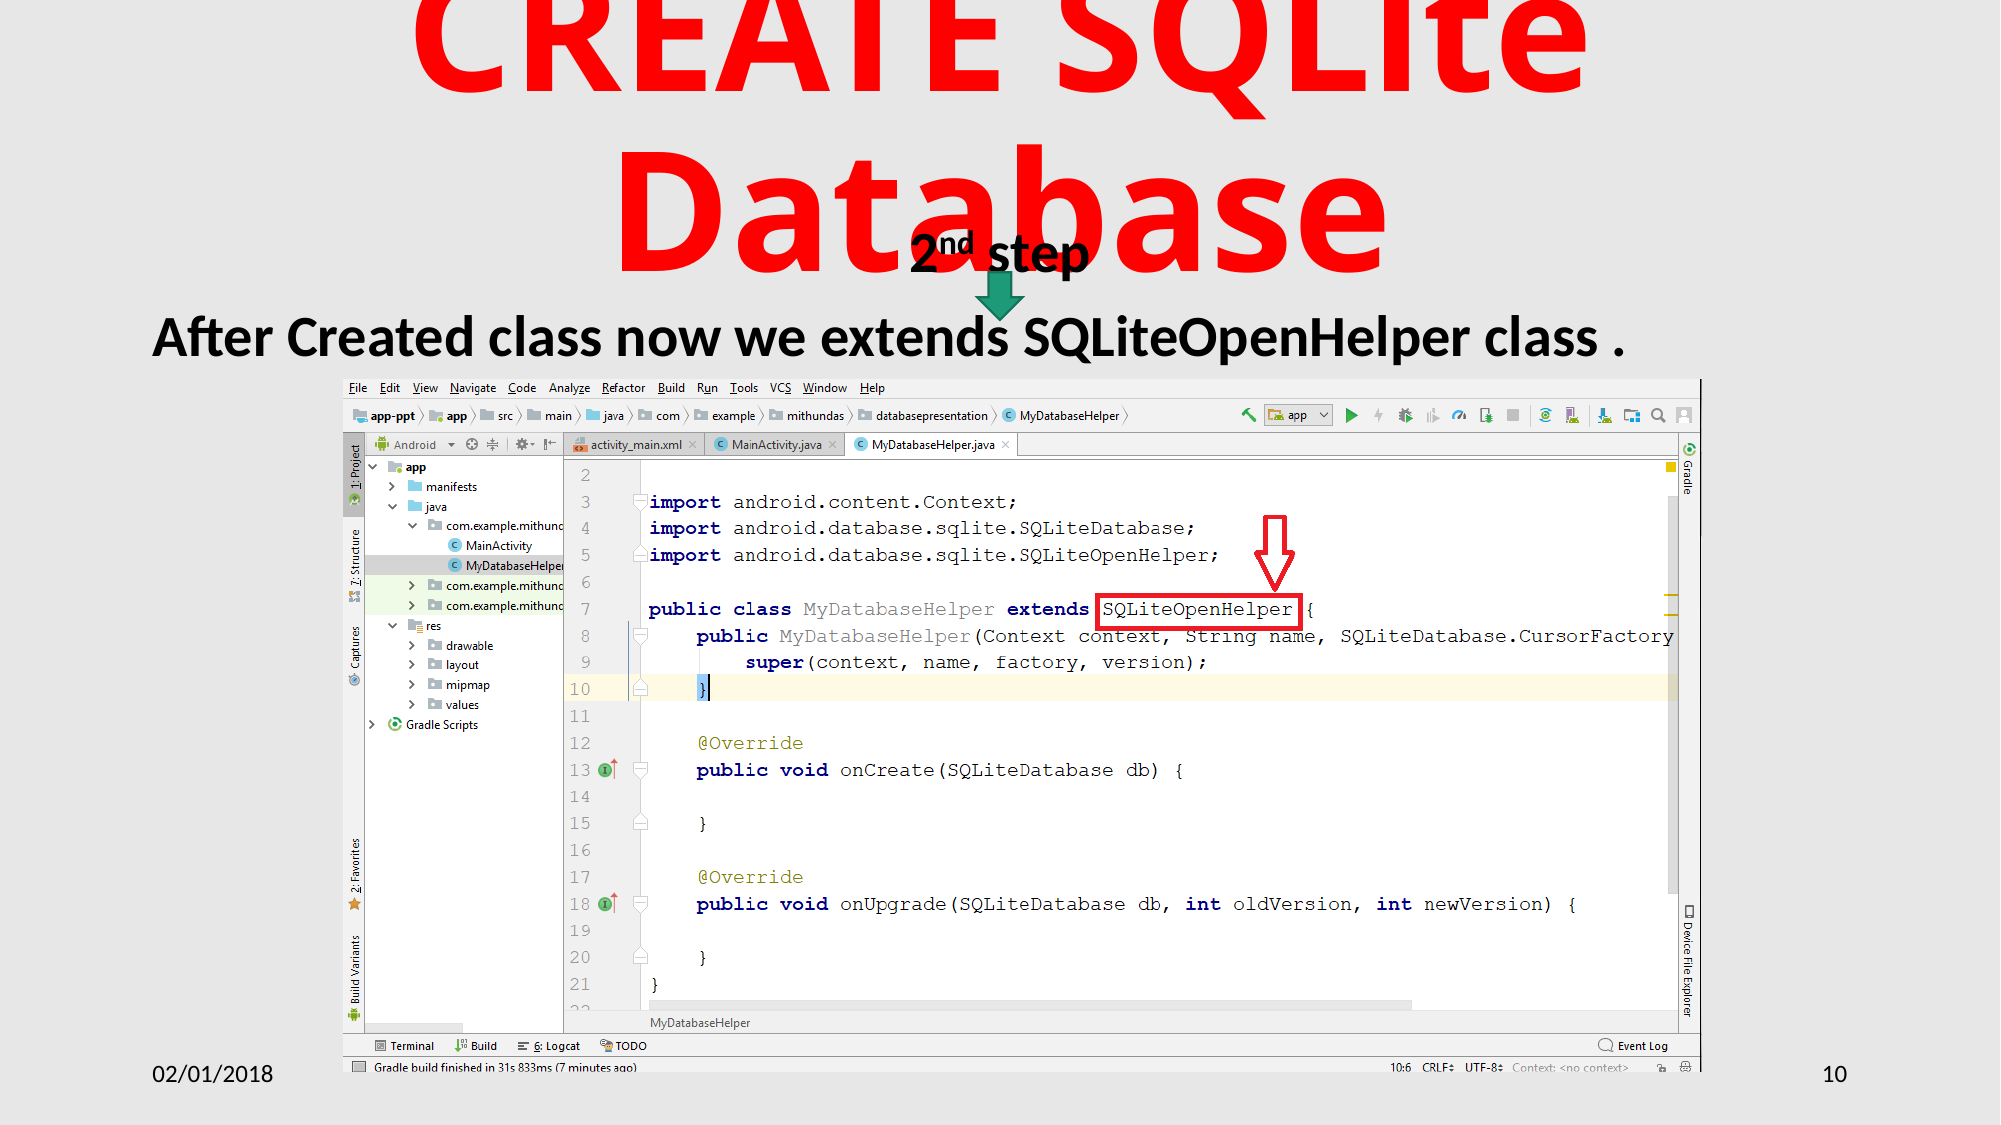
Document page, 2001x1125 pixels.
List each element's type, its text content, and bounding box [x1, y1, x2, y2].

slide_number 10 [1412, 1042, 1863, 1103]
list 2nd step After Created class now we extends SQLiteOpenHelper class . [137, 214, 1863, 951]
text_box [974, 271, 1026, 322]
title CREATE SQLite Database [137, 40, 1863, 214]
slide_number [137, 1042, 588, 1103]
picture [343, 379, 1702, 1072]
